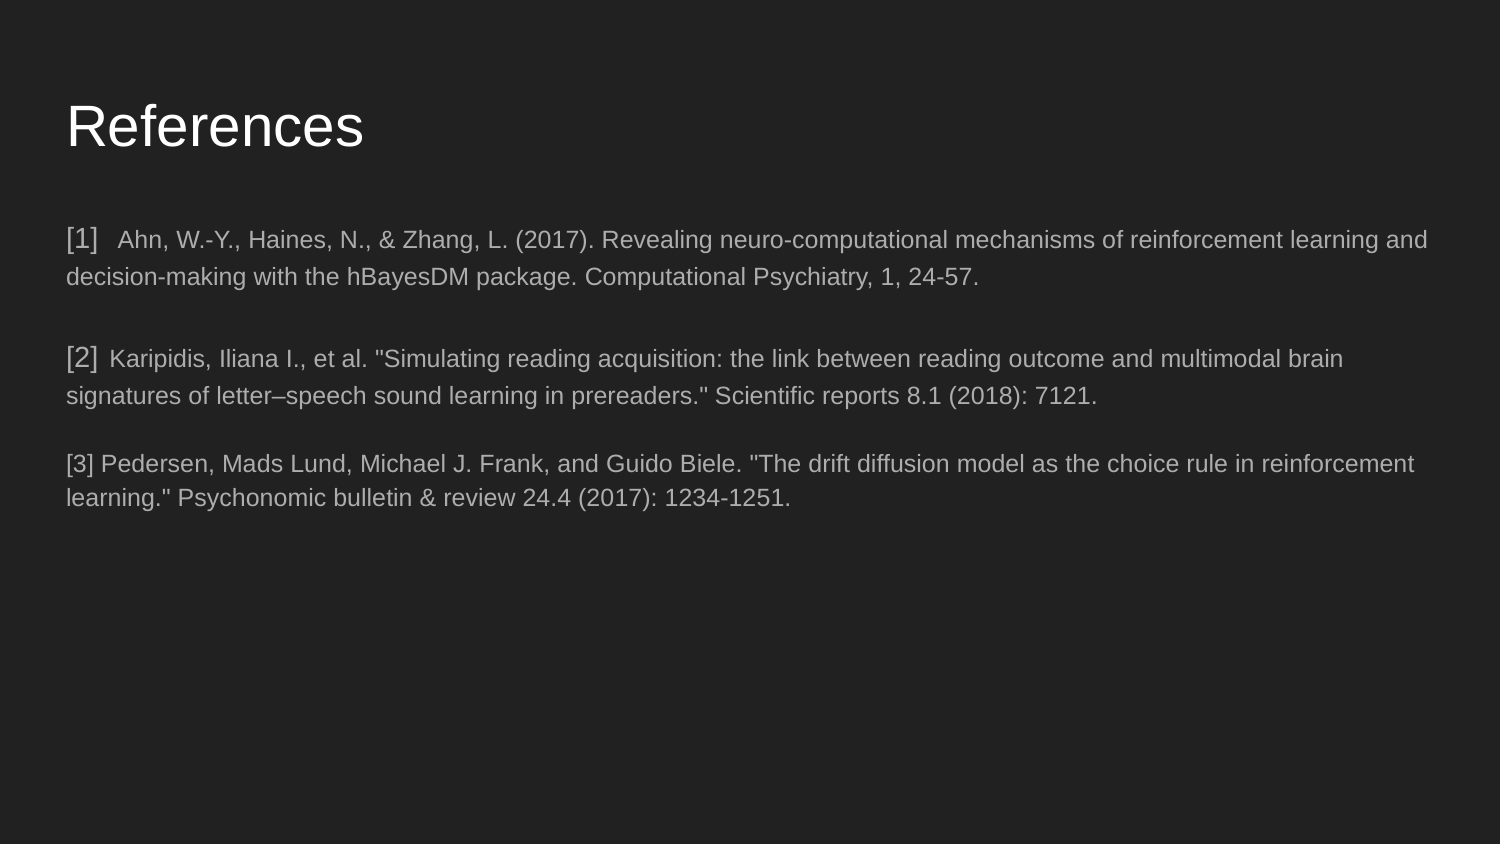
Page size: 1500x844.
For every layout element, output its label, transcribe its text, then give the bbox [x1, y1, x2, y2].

list [1] Ahn, W.-Y., Haines, N., & Zhang, L. (2017). Revealing neuro-computational mechanisms of reinforcement learning and decision-making with the hBayesDM package. Computational Psychiatry, 1, 24-57. [2] Karipidis, Iliana I., et al. "Simulating reading acquisition: the link between reading outcome and multimodal brain signatures of letter–speech sound learning in prereaders." Scientific reports 8.1 (2018): 7121. [3] Pedersen, Mads Lund, Michael J. Frank, and Guido Biele. "The drift diffusion model as the choice rule in reinforcement learning." Psychonomic bulletin & review 24.4 (2017): 1234-1251. [51, 189, 1449, 750]
title References [51, 72, 1449, 167]
